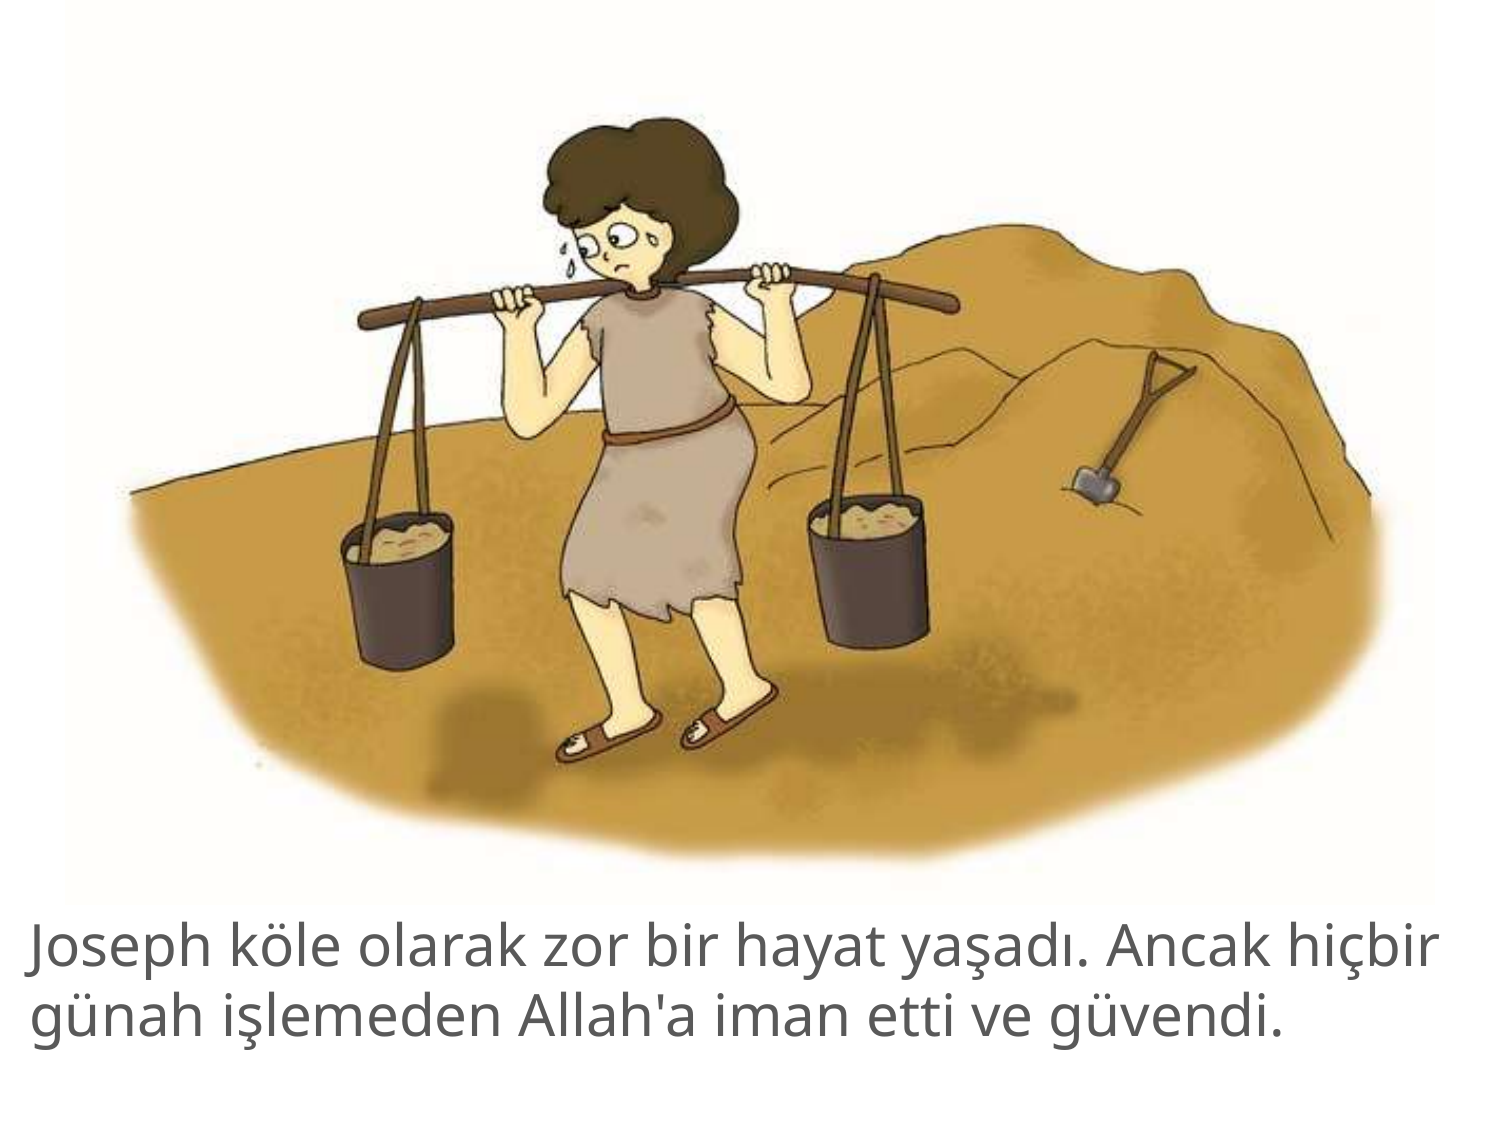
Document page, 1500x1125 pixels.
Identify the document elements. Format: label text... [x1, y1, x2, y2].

text_box Joseph köle olarak zor bir hayat yaşadı. Ancak hiçbir günah işlemeden Allah'a iman etti ve güvendi. [14, 900, 1500, 1056]
picture [64, 0, 1436, 906]
